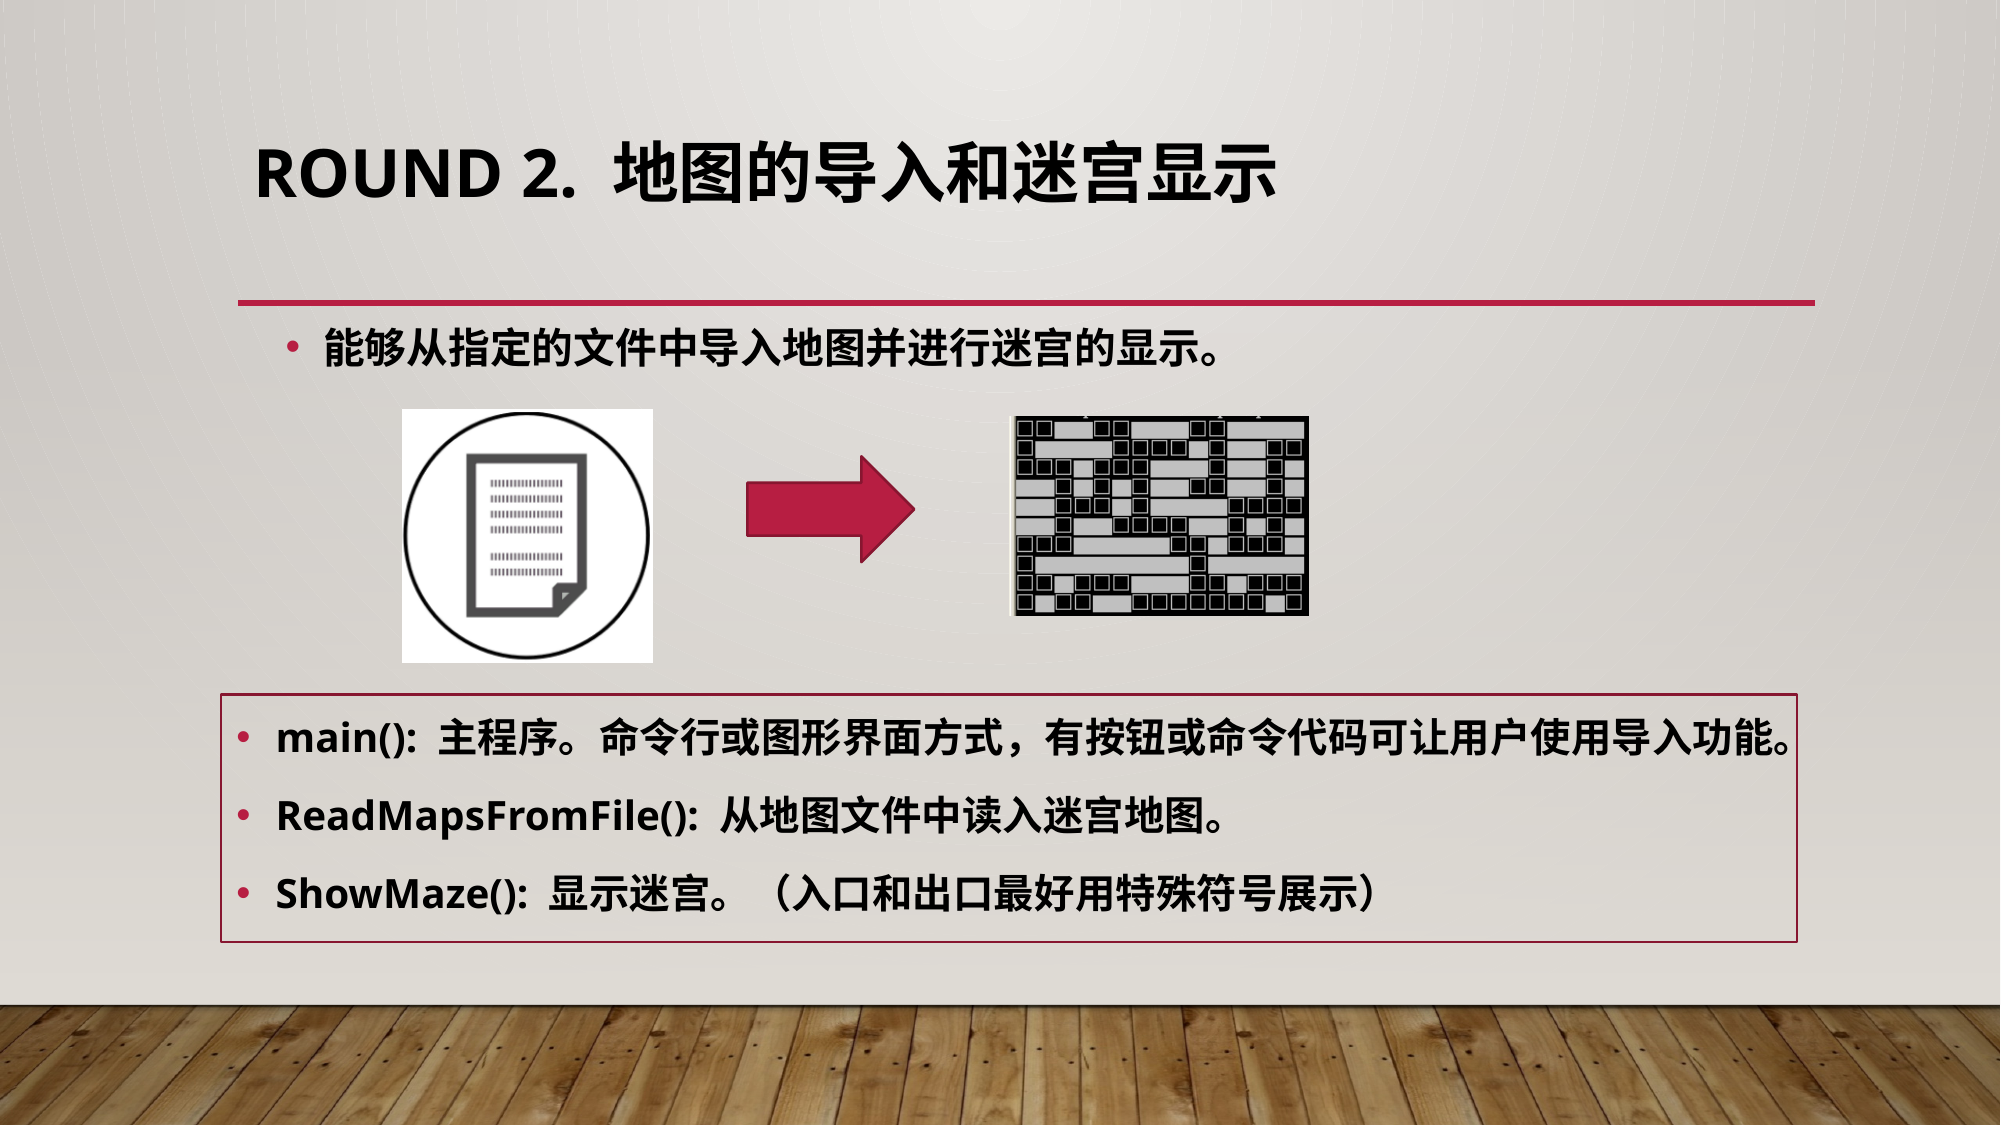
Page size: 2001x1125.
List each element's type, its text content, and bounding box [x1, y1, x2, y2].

picture [1008, 415, 1310, 616]
text_box [746, 455, 916, 564]
picture [402, 409, 653, 664]
text_box main(): 主程序。命令行或图形界面方式，有按钮或命令代码可让用户使用导入功能。 ReadMapsFromFile(): 从地图文件中读入迷宫地图。 ShowMaze(): 显示迷宫。（入口和出口最好用特殊符号展示） [221, 694, 1797, 943]
picture [0, 1005, 2000, 1125]
title Round 2. 地图的导入和迷宫显示 [238, 131, 1814, 305]
list 能够从指定的文件中导入地图并进行迷宫的显示。 [270, 304, 1797, 483]
